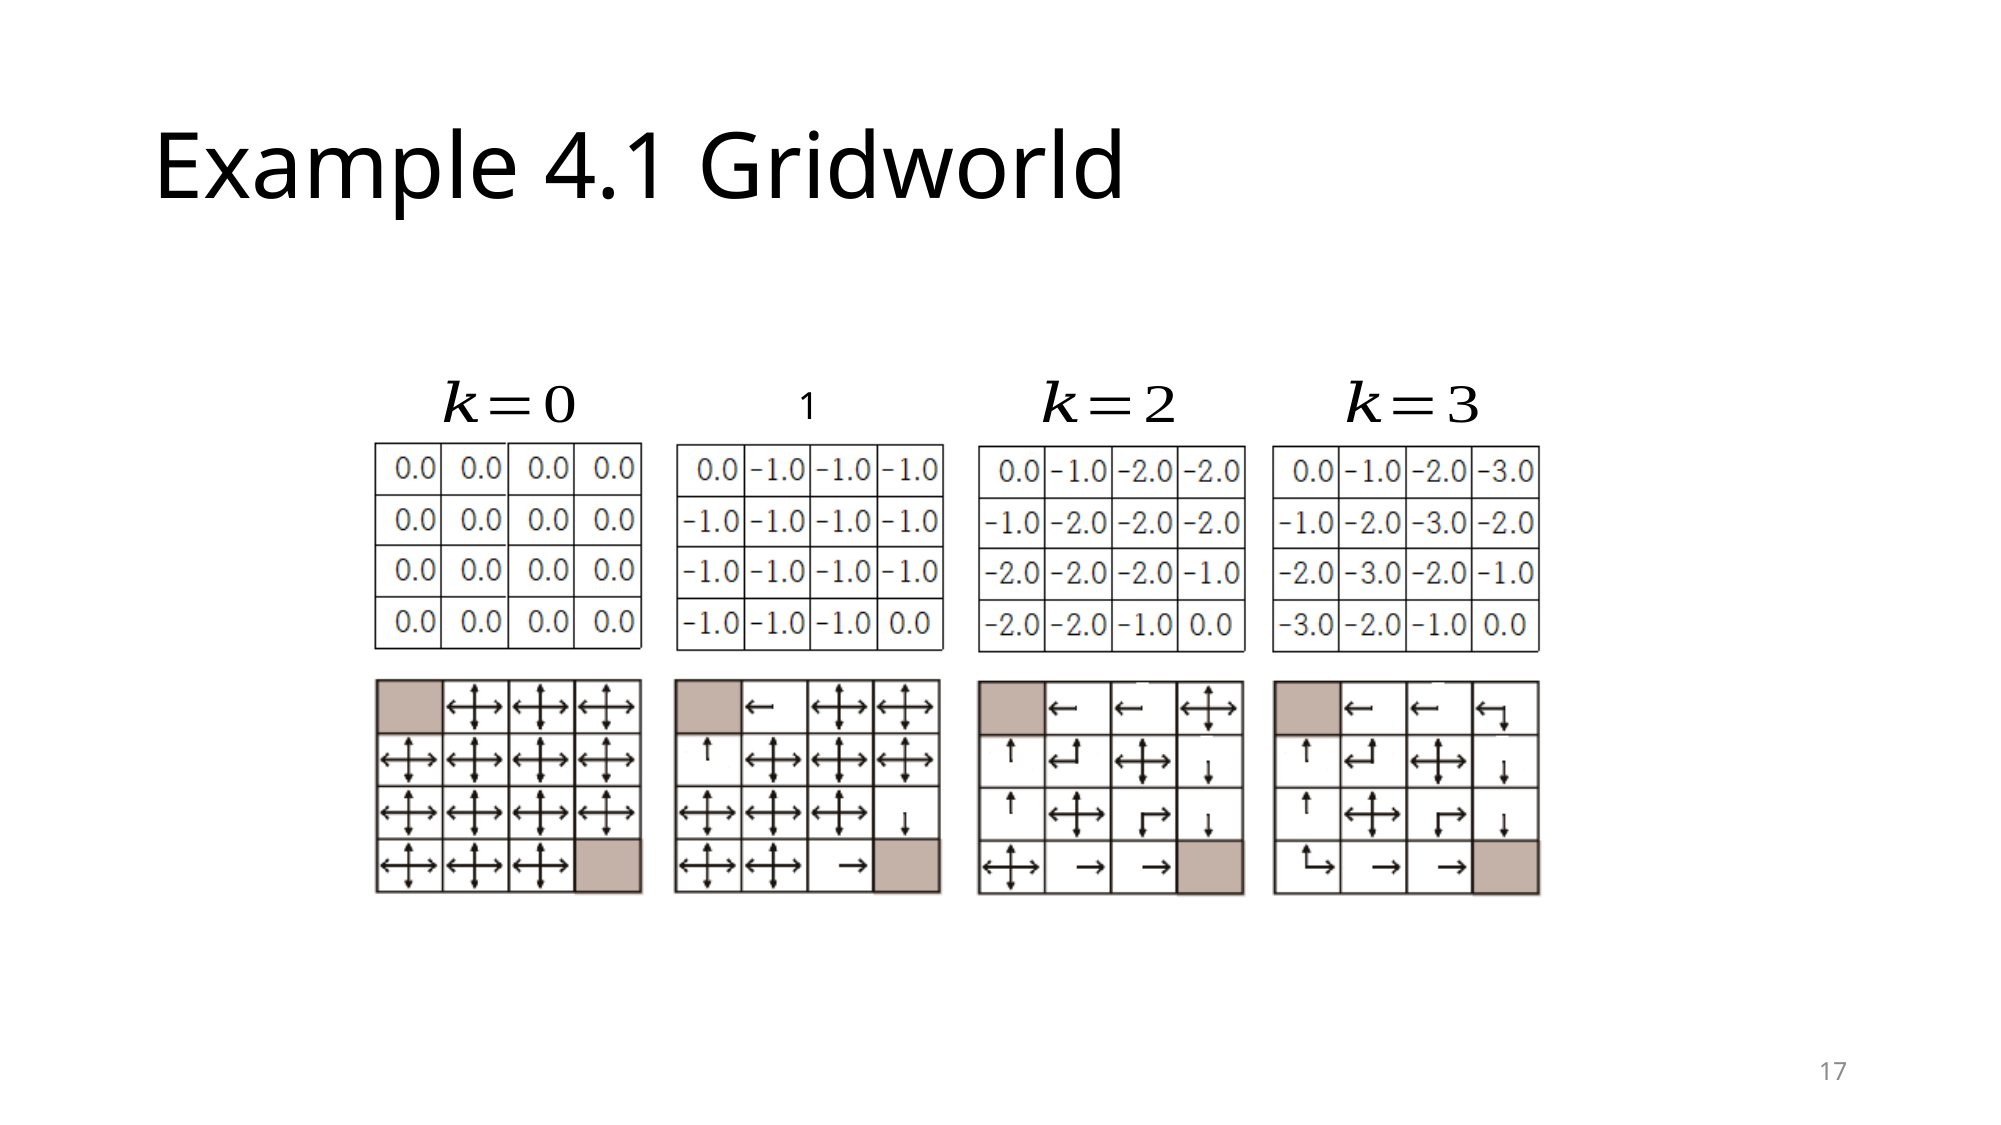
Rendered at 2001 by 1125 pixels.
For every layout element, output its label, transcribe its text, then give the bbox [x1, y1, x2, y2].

slide_number 17 [1412, 1042, 1863, 1103]
title Example 4.1 Gridworld [137, 59, 1863, 278]
picture [367, 435, 1551, 905]
